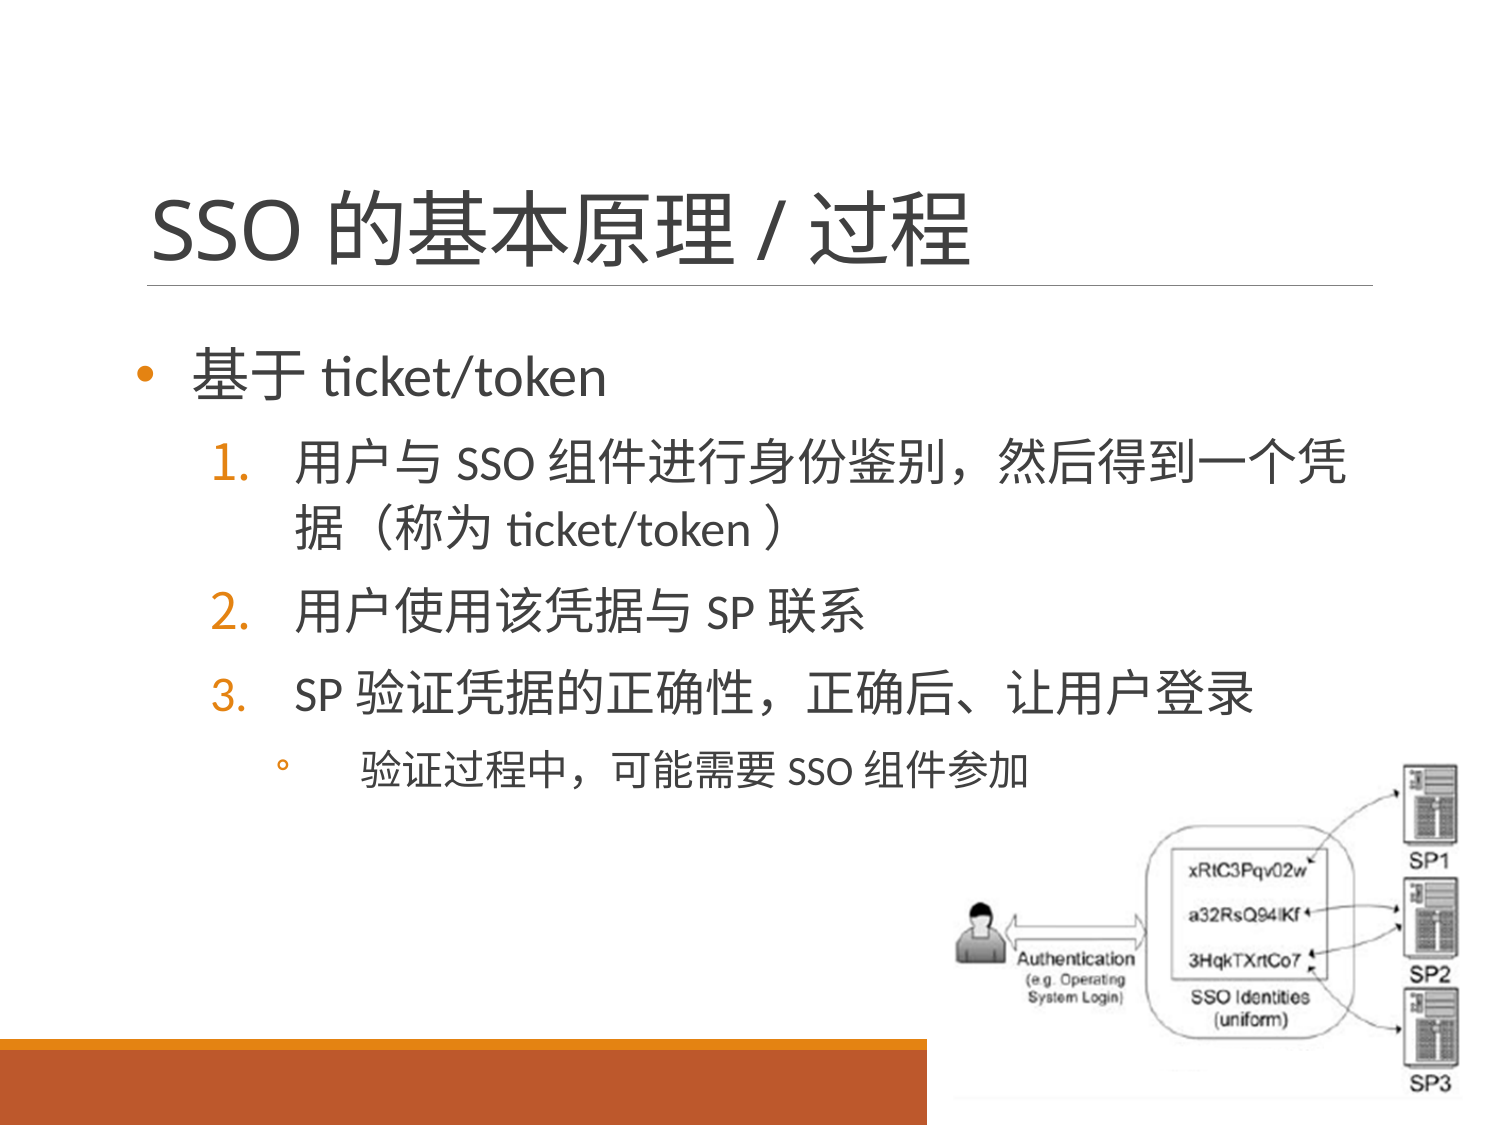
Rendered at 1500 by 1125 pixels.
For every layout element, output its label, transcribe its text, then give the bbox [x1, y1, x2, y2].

picture [926, 719, 1500, 1125]
list 基于ticket/token 用户与SSO组件进行身份鉴别，然后得到一个凭据（称为ticket/token） 用户使用该凭据与SP联系 SP验证凭据的正确性，正确后、让用户登录 验证过程中，可能需要SSO组件参加 [135, 323, 1369, 1066]
title SSO的基本原理/过程 [135, 47, 1373, 285]
